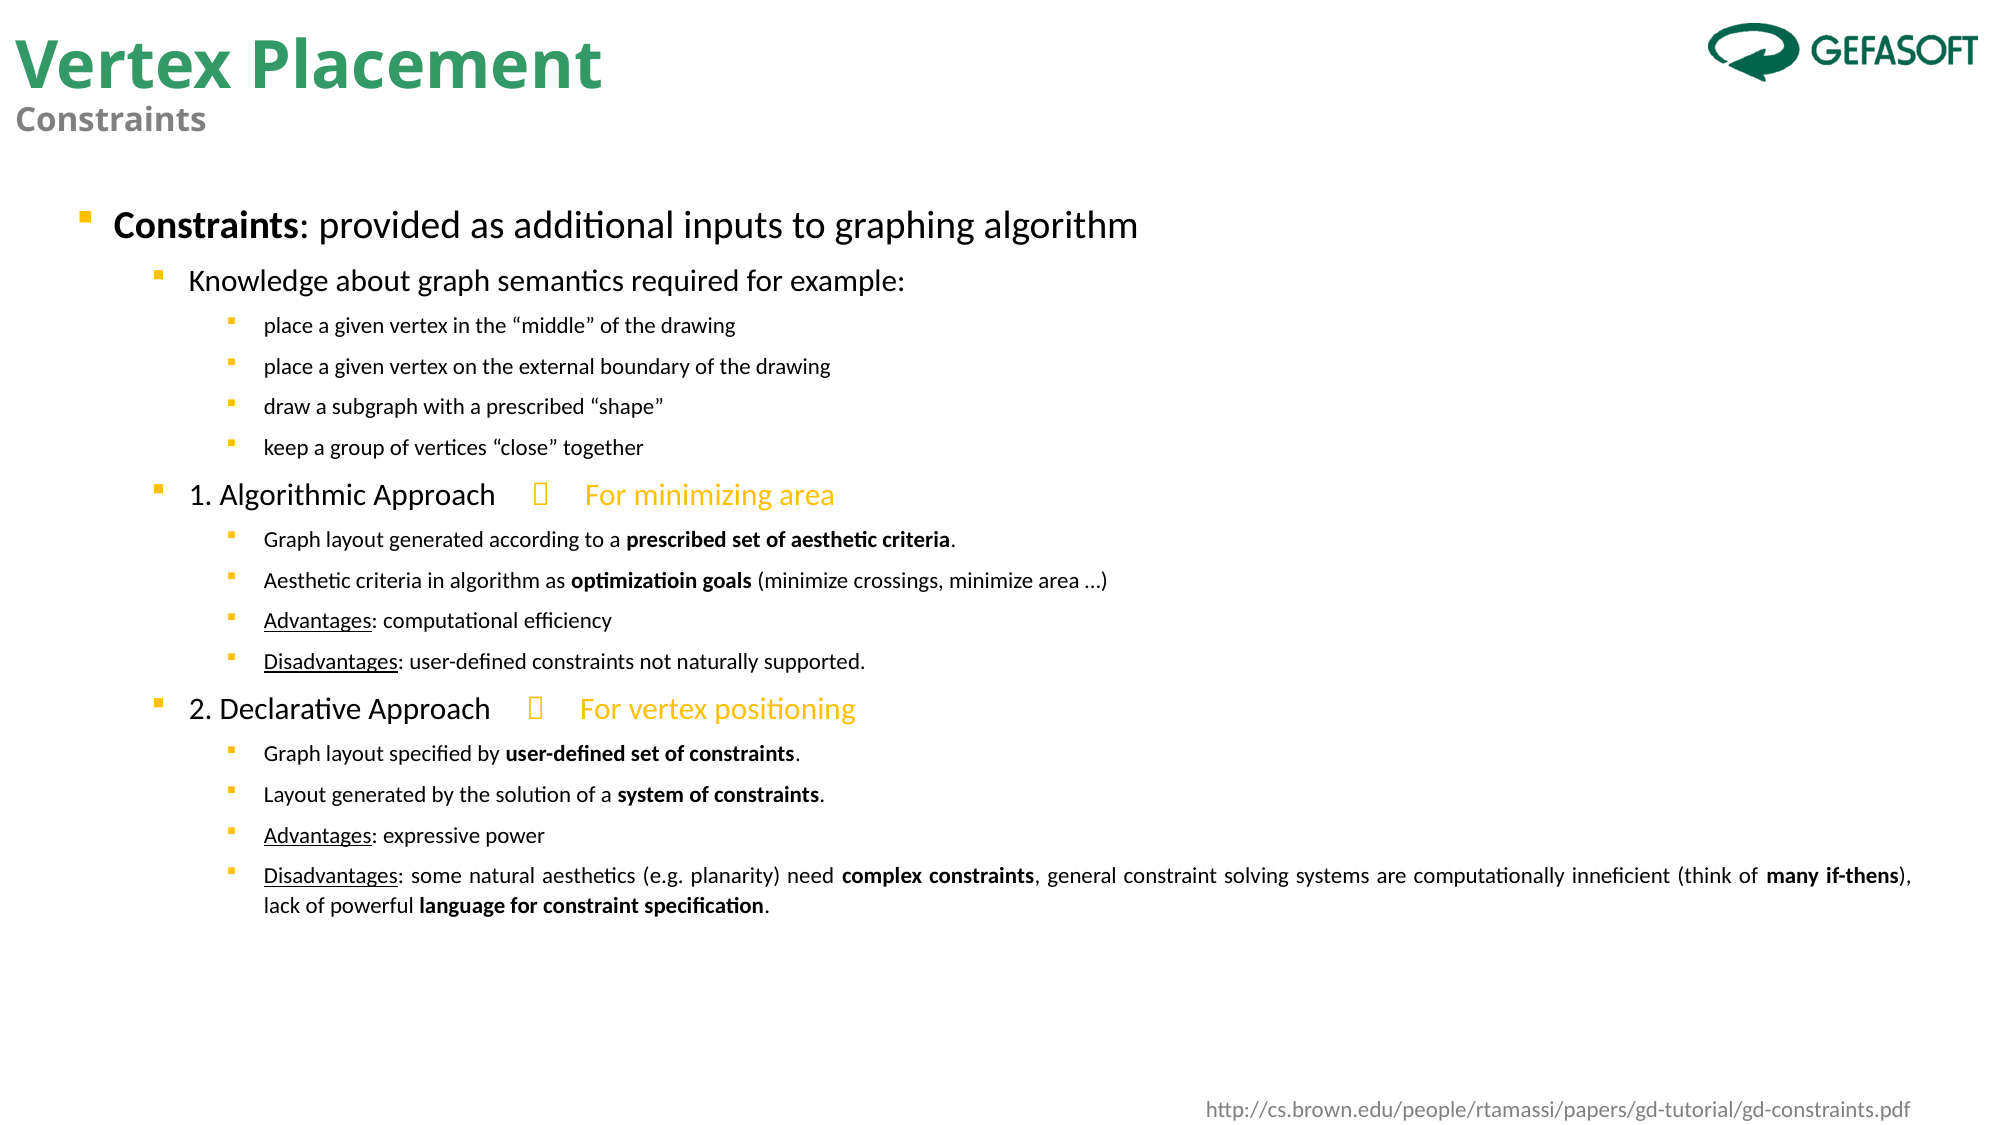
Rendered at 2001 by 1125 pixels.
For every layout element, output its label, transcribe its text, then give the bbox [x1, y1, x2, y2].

picture [1708, 22, 1978, 82]
text_box Constraints: provided as additional inputs to graphing algorithm Knowledge about graph semantics required for example: place a given vertex in the “middle” of the drawing place a given vertex on the external boundary of the drawing draw a subgraph with a prescribed “shape” keep a group of vertices “close” together 1. Algorithmic Approach  For minimizing area Graph layout generated according to a prescribed set of aesthetic criteria. Aesthetic criteria in algorithm as optimizatioin goals (minimize crossings, minimize area …) Advantages: computational efficiency Disadvantages: user-defined constraints not naturally supported. 2. Declarative Approach  For vertex positioning Graph layout specified by user-defined set of constraints. Layout generated by the solution of a system of constraints. Advantages: expressive power Disadvantages: some natural aesthetics (e.g. planarity) need complex constraints, general constraint solving systems are computationally inneficient (think of many if-thens), lack of powerful language for constraint specification. http://cs.brown.edu/people/rtamassi/papers/gd-tutorial/gd-constraints.pdf [61, 186, 1927, 1125]
title Vertex Placement Constraints [0, 3, 2000, 166]
